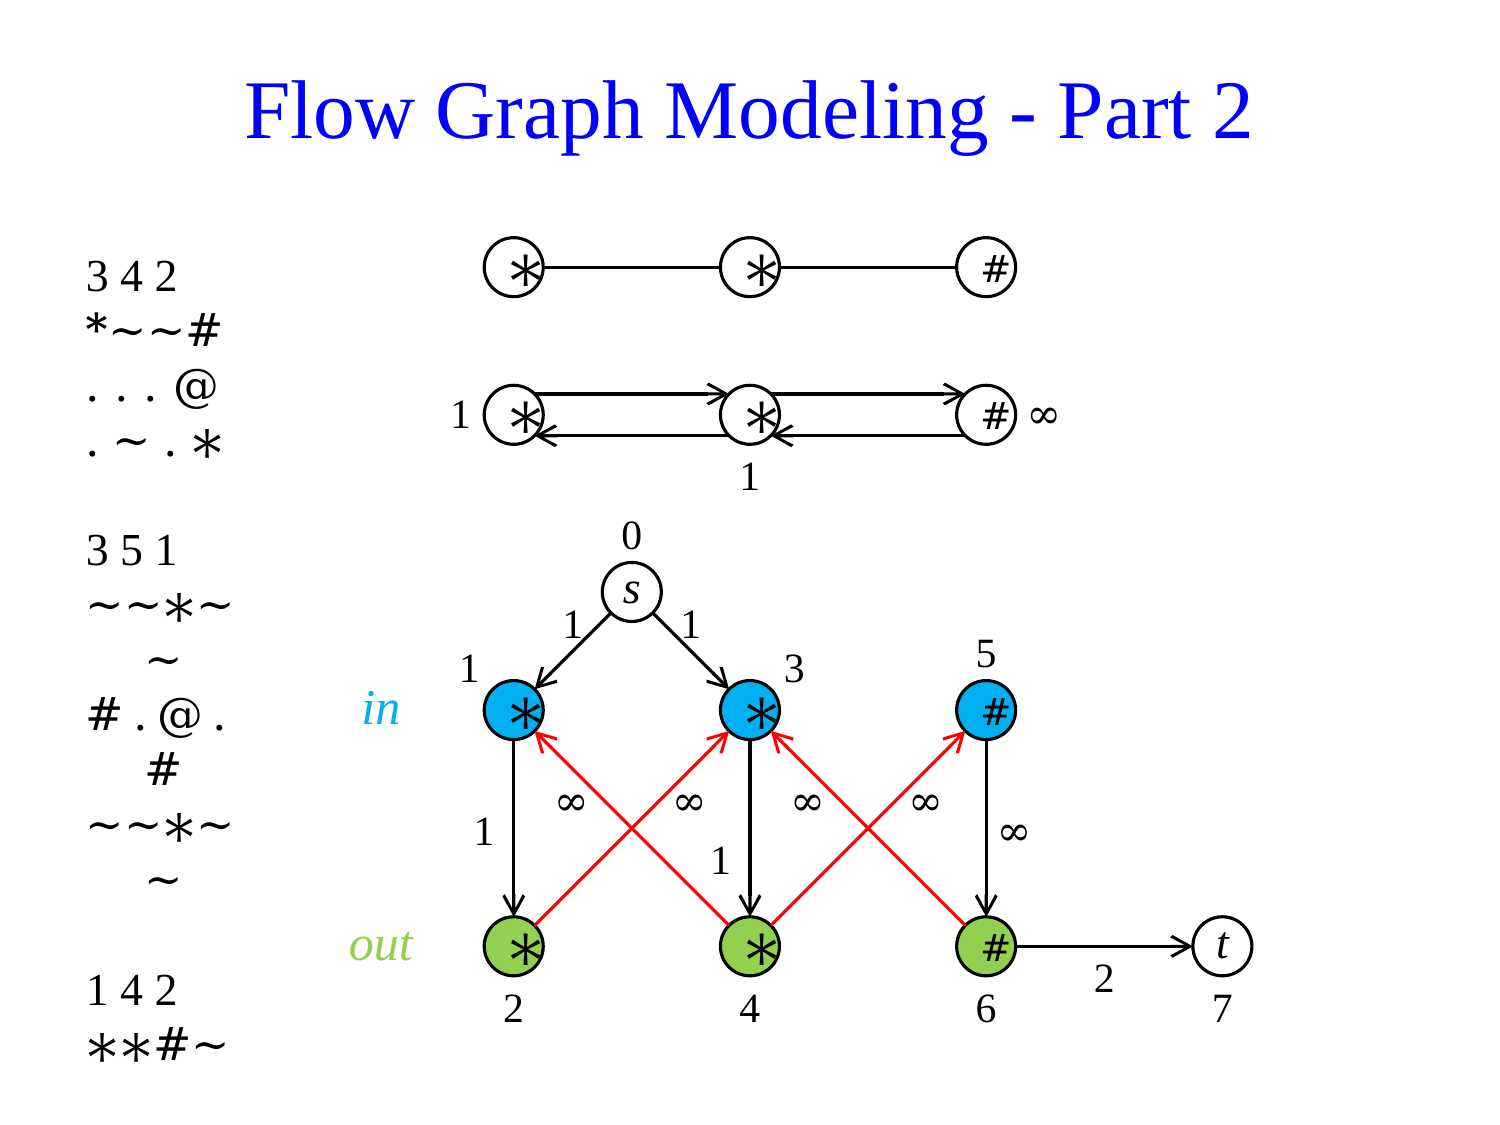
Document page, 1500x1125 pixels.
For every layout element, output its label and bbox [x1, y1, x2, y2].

text_box [484, 237, 1016, 297]
text_box [336, 916, 426, 976]
text_box [336, 503, 1255, 1035]
title [41, 30, 1459, 179]
list [70, 237, 278, 918]
text_box [425, 385, 1075, 504]
text_box [988, 798, 1046, 858]
